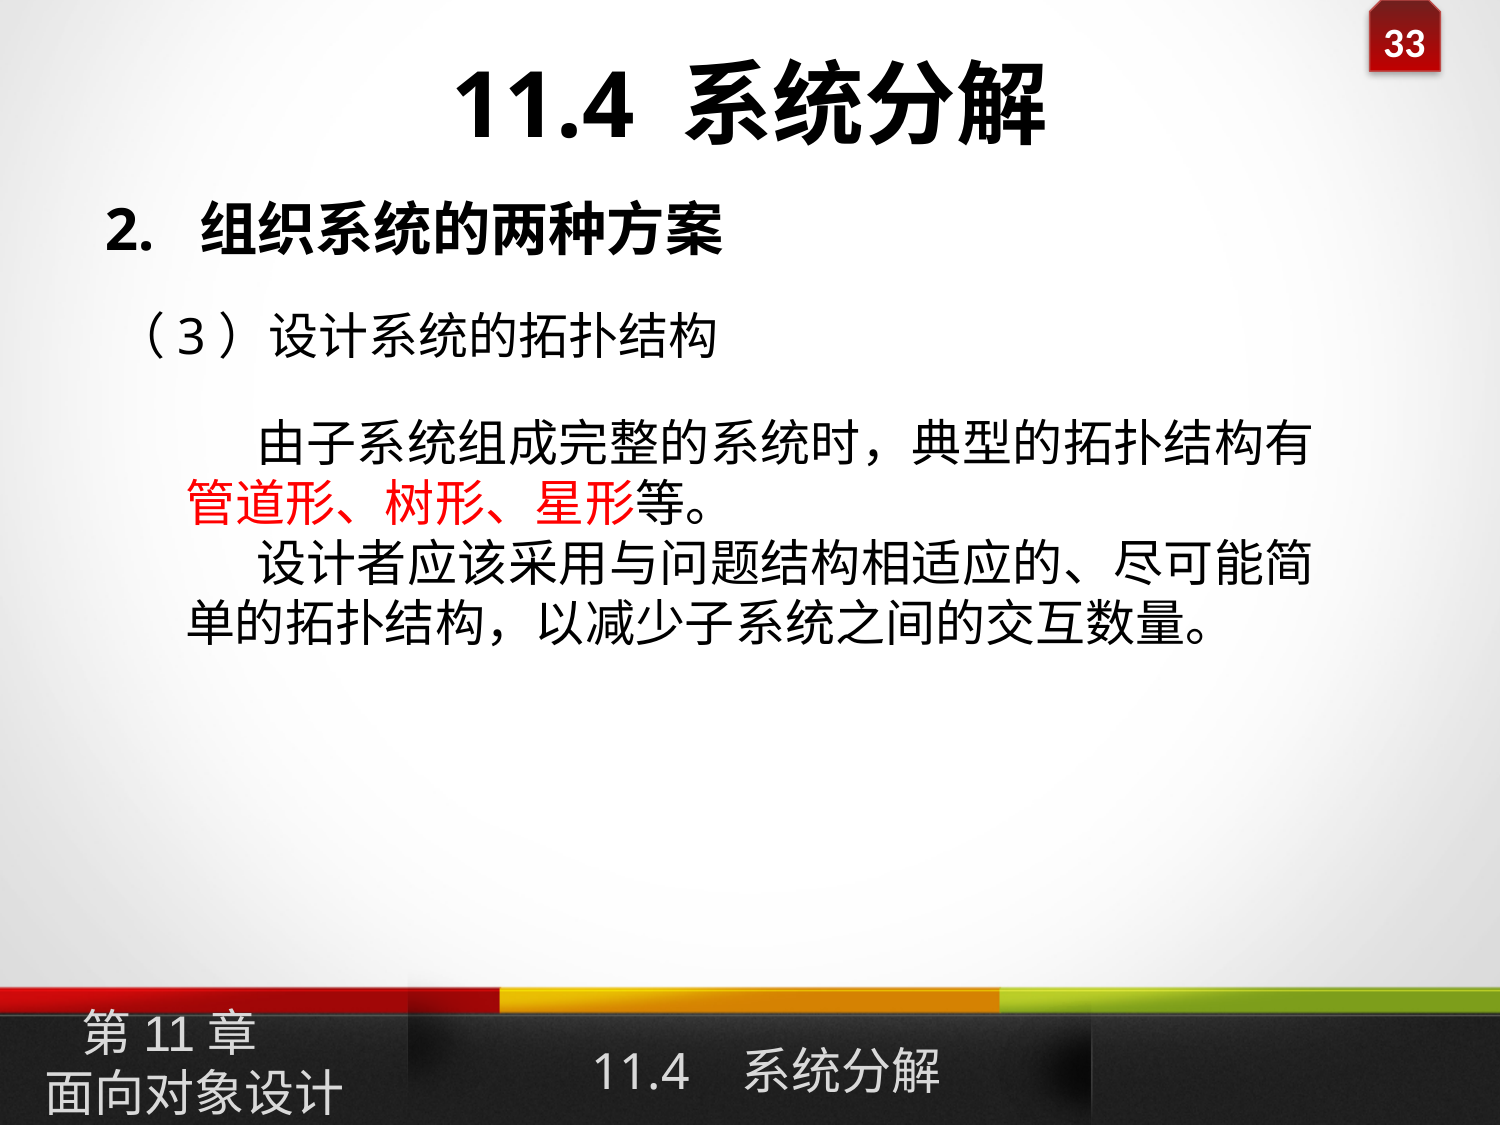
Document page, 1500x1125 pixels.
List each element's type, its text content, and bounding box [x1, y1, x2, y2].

text_box 11.4 系统分解 [419, 1013, 1113, 1125]
text_box 2. 组织系统的两种方案 [90, 184, 1441, 284]
picture [0, 0, 1500, 1125]
text_box 11.4 系统分解 [74, 7, 1425, 196]
text_box （3）设计系统的拓扑结构 [100, 297, 1430, 373]
text_box 由子系统组成完整的系统时，典型的拓扑结构有管道形、树形、星形等。 设计者应该采用与问题结构相适应的、尽可能简单的拓扑结构，以减少子系统之间的交互数量。 [170, 403, 1330, 659]
